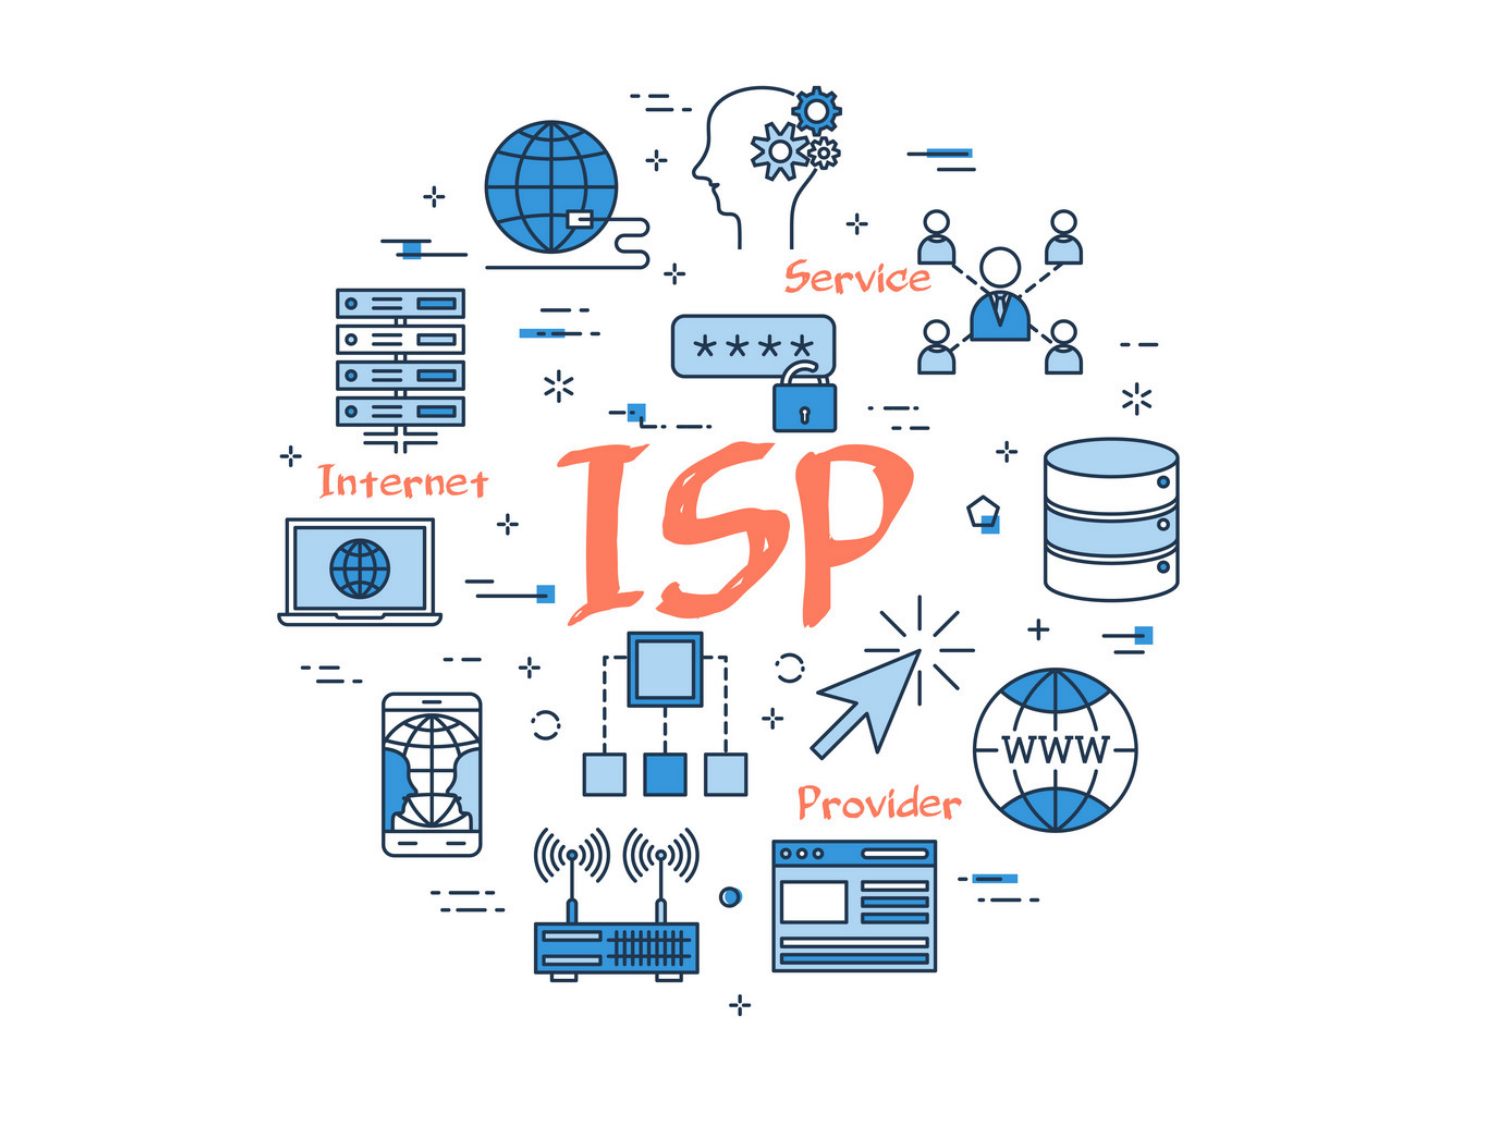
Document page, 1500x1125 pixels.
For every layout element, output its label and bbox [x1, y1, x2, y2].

list [0, 0, 1500, 1053]
